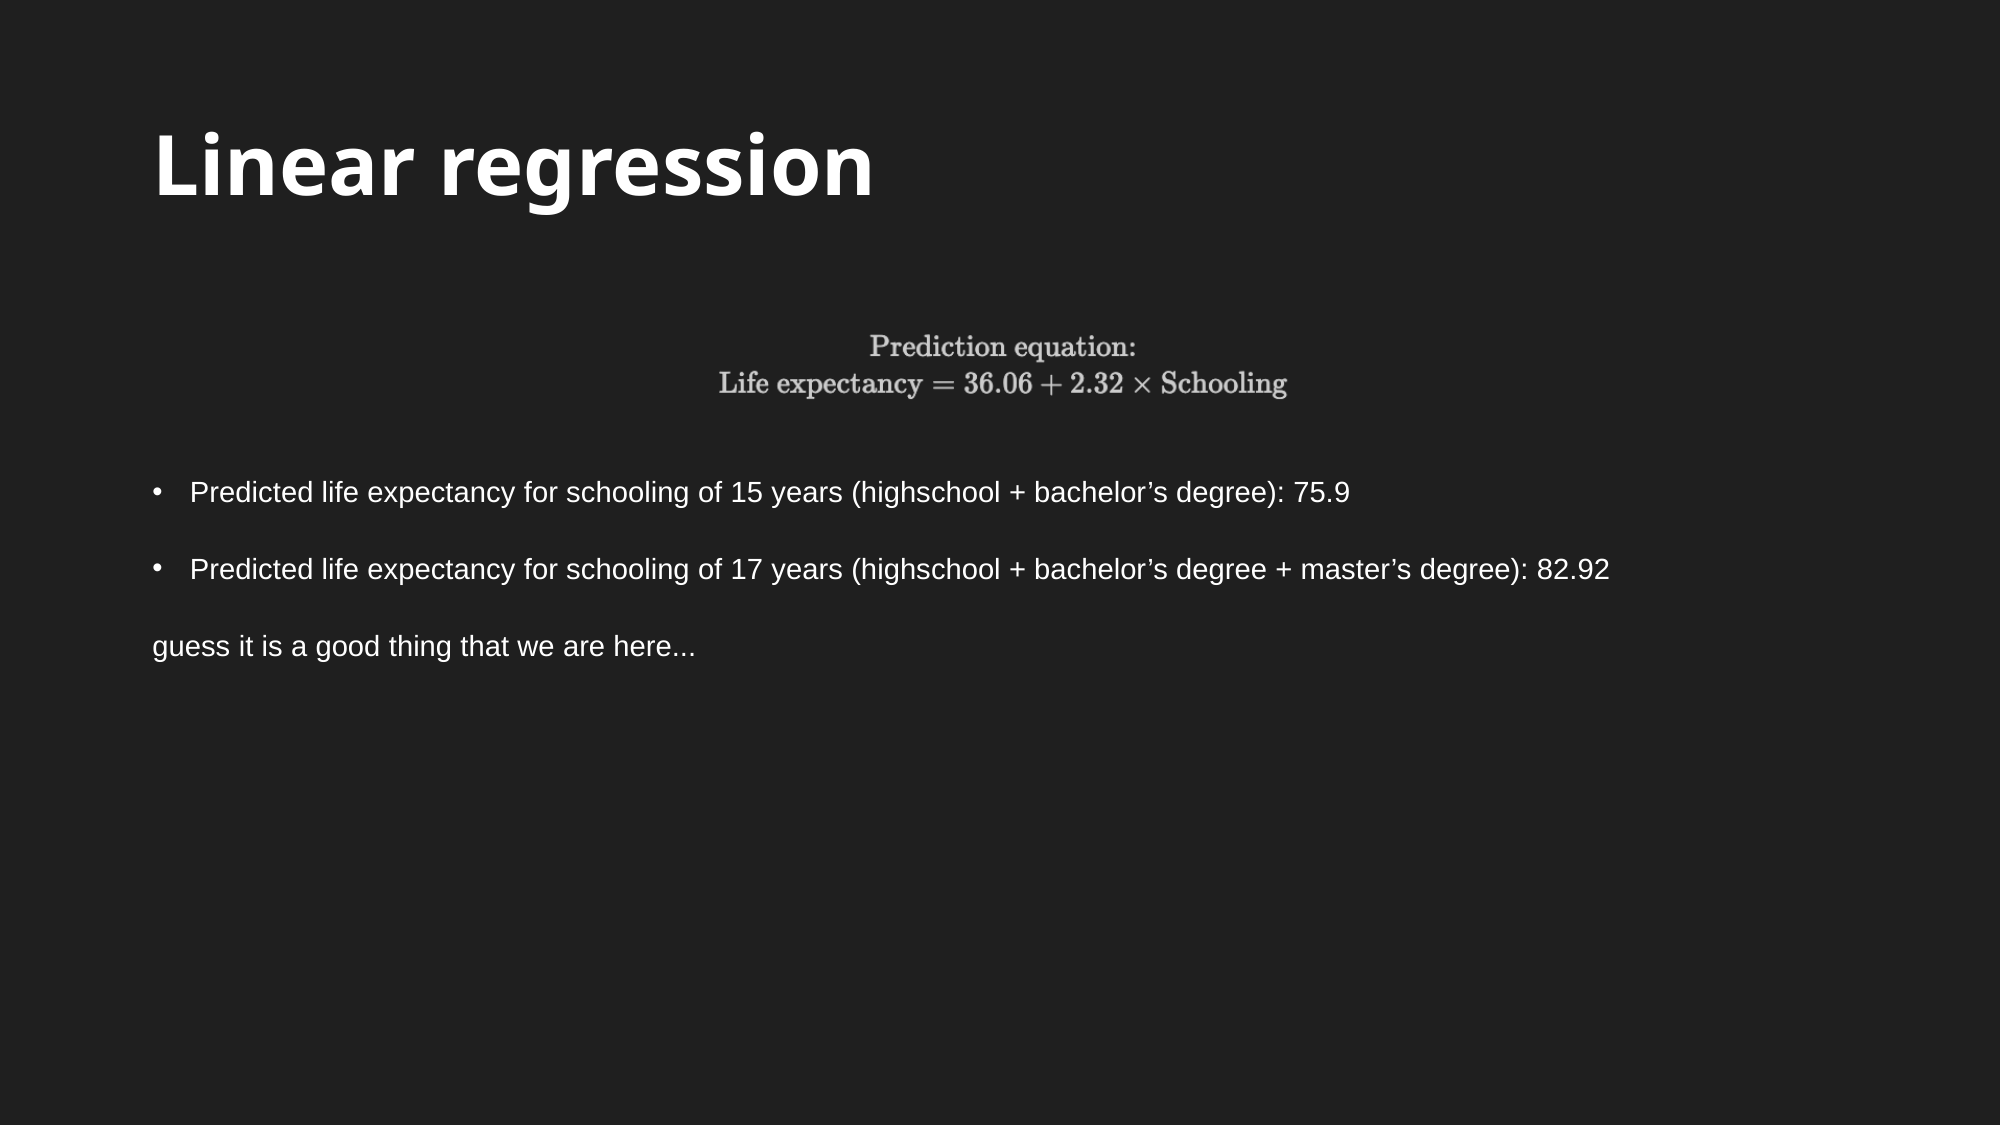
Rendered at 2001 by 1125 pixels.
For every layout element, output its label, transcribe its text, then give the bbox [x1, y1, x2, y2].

list Predicted life expectancy for schooling of 15 years (highschool + bachelor’s degree): 75.9 Predicted life expectancy for schooling of 17 years (highschool + bachelor’s degree + master’s degree): 82.92 guess it is a good thing that we are here... [137, 299, 1863, 1014]
title Linear regression [137, 59, 1863, 278]
picture [695, 310, 1305, 419]
